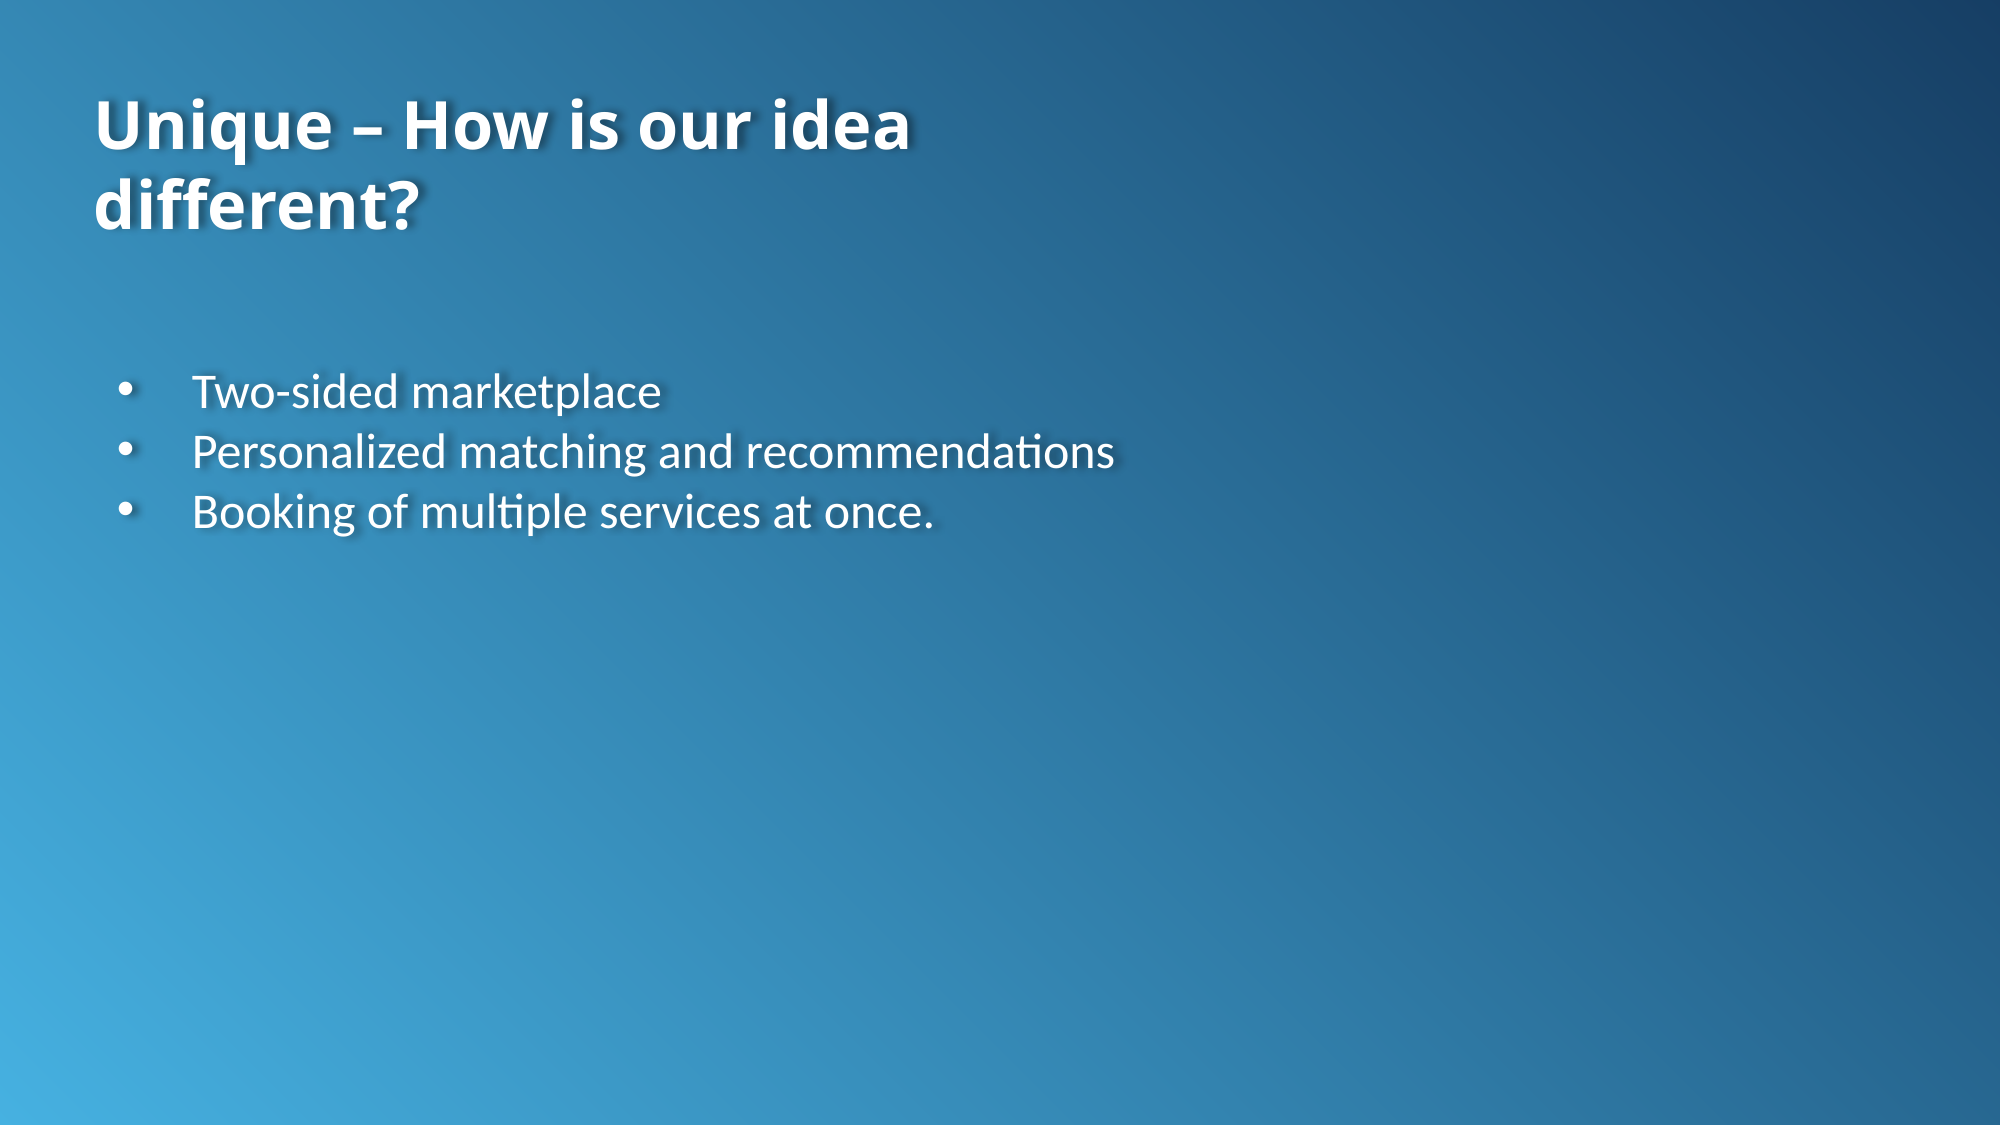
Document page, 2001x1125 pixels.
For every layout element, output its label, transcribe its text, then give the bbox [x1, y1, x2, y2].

text_box Two-sided marketplace Personalized matching and recommendations Booking of multiple services at once. [102, 231, 1886, 546]
text_box Unique – How is our idea different? [79, 75, 1258, 251]
